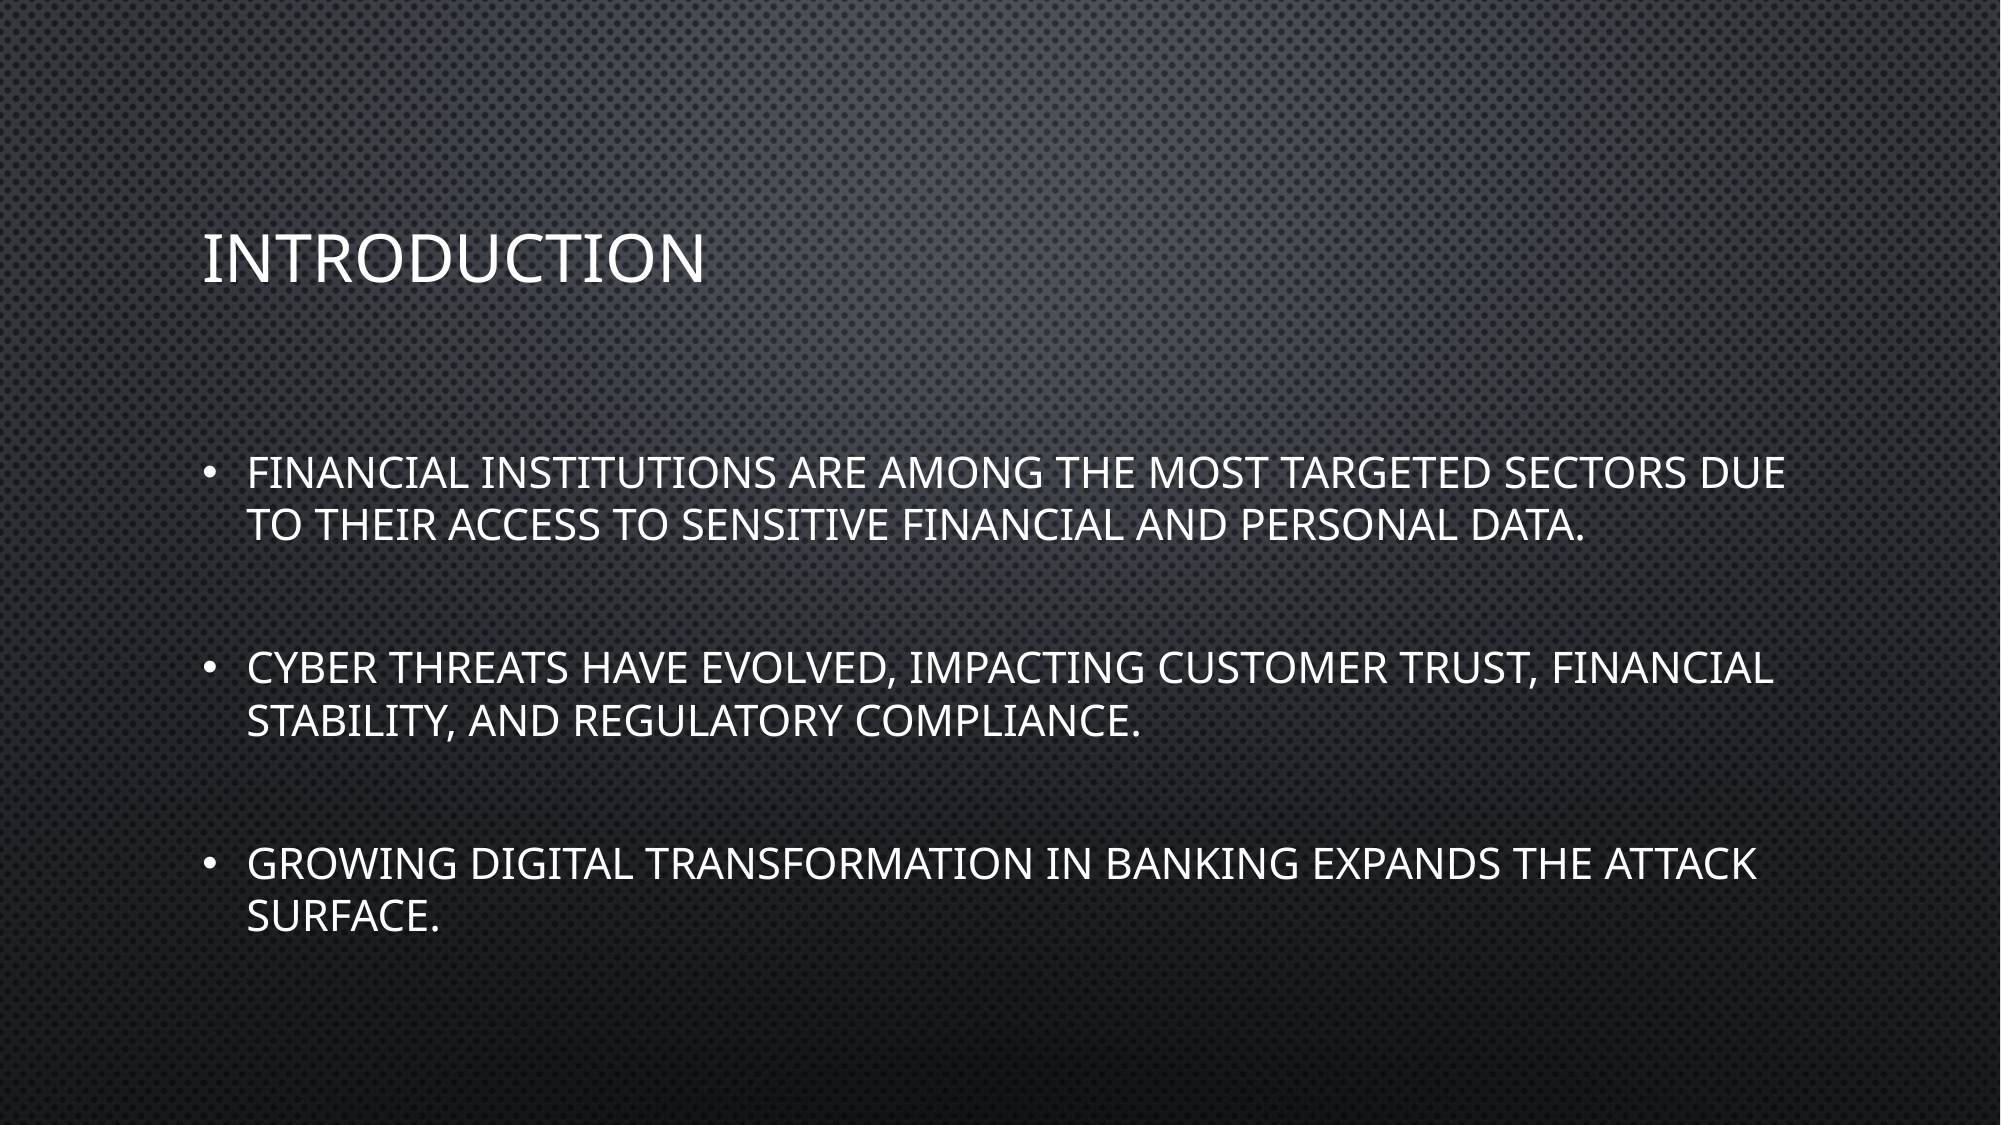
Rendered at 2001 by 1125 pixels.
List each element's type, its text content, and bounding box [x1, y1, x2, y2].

list Financial institutions are among the most targeted sectors due to their access to sensitive financial and personal data. Cyber threats have evolved, impacting customer trust, financial stability, and regulatory compliance. Growing digital transformation in banking expands the attack surface. [187, 437, 1813, 950]
title INTRODUCTION [187, 99, 1813, 413]
